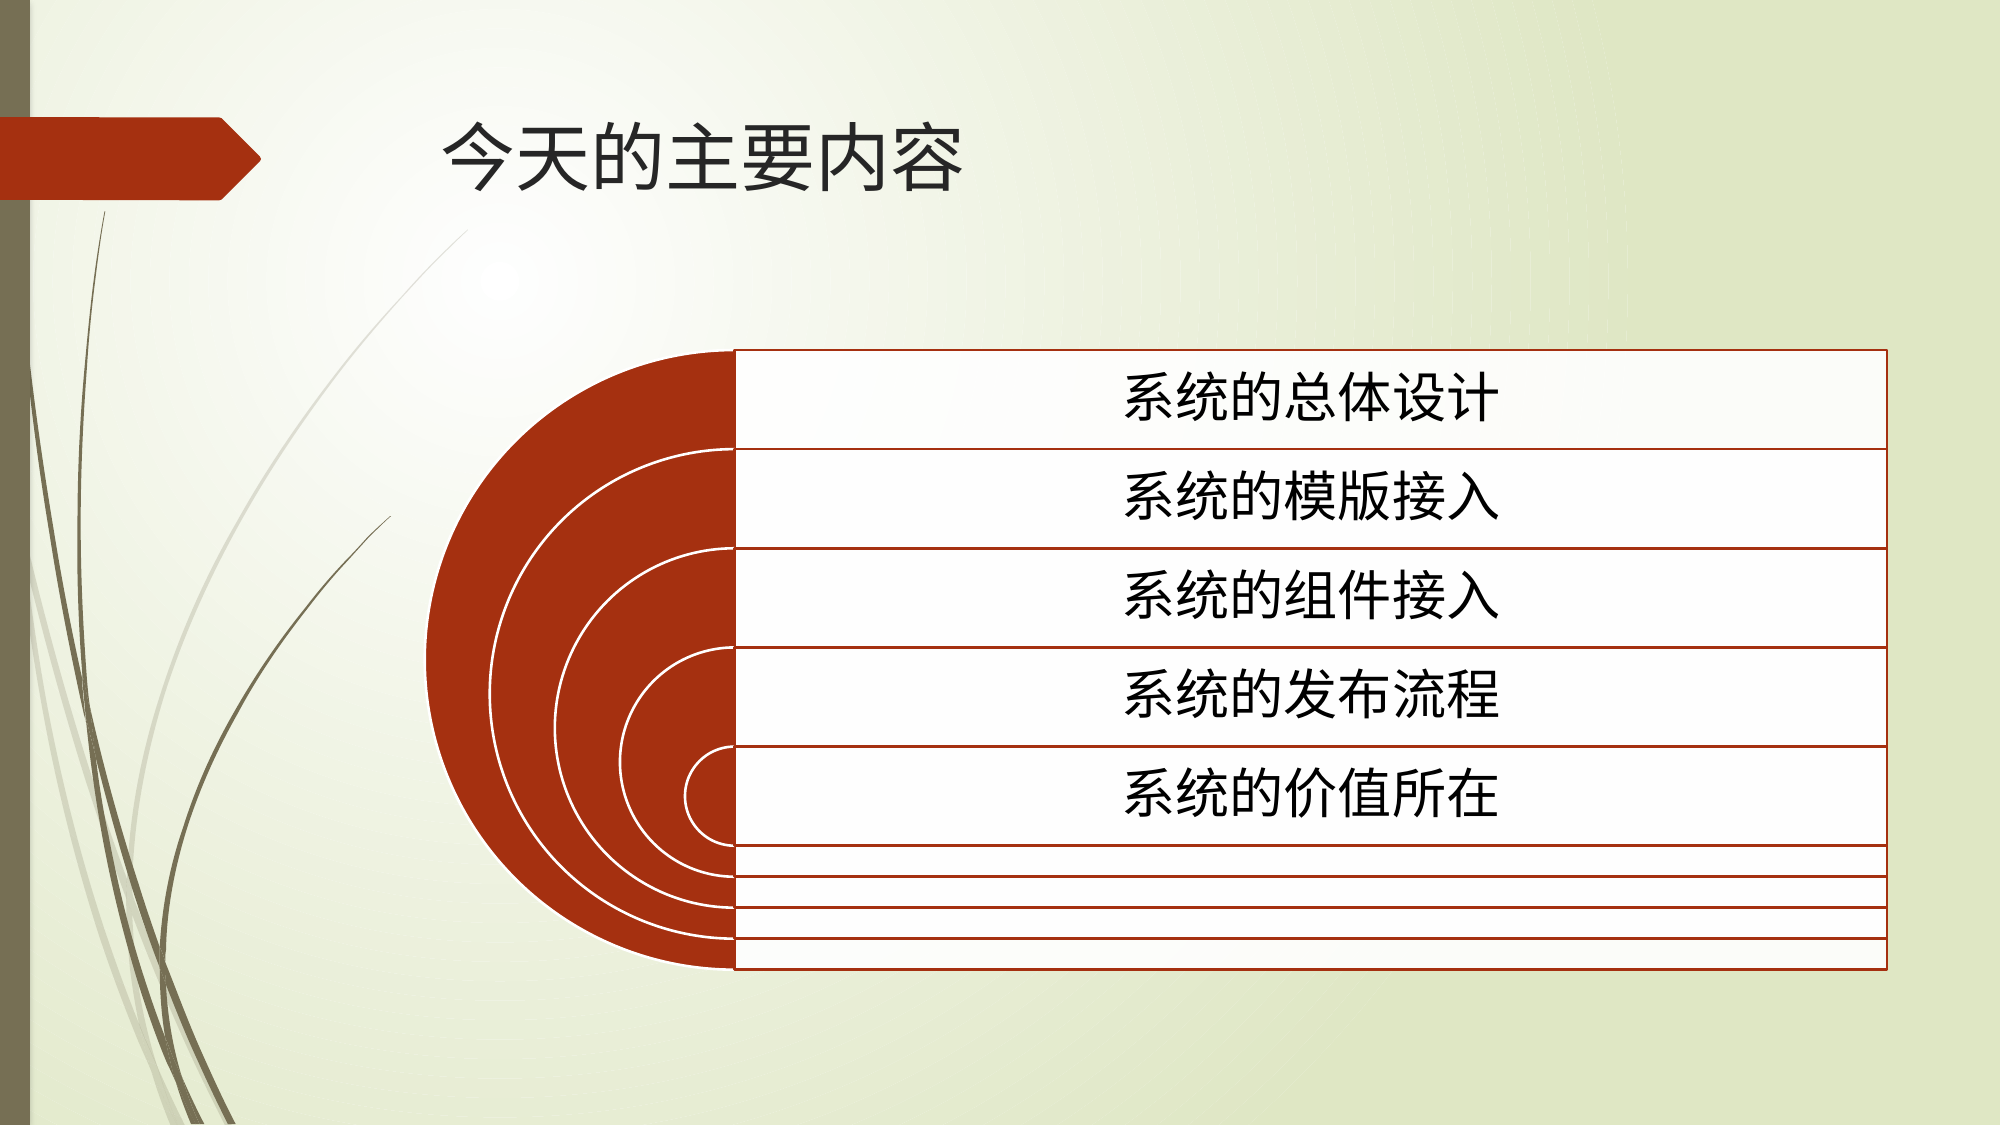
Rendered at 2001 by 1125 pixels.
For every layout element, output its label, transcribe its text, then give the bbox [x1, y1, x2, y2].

title 今天的主要内容 [425, 102, 1888, 313]
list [424, 349, 1888, 970]
